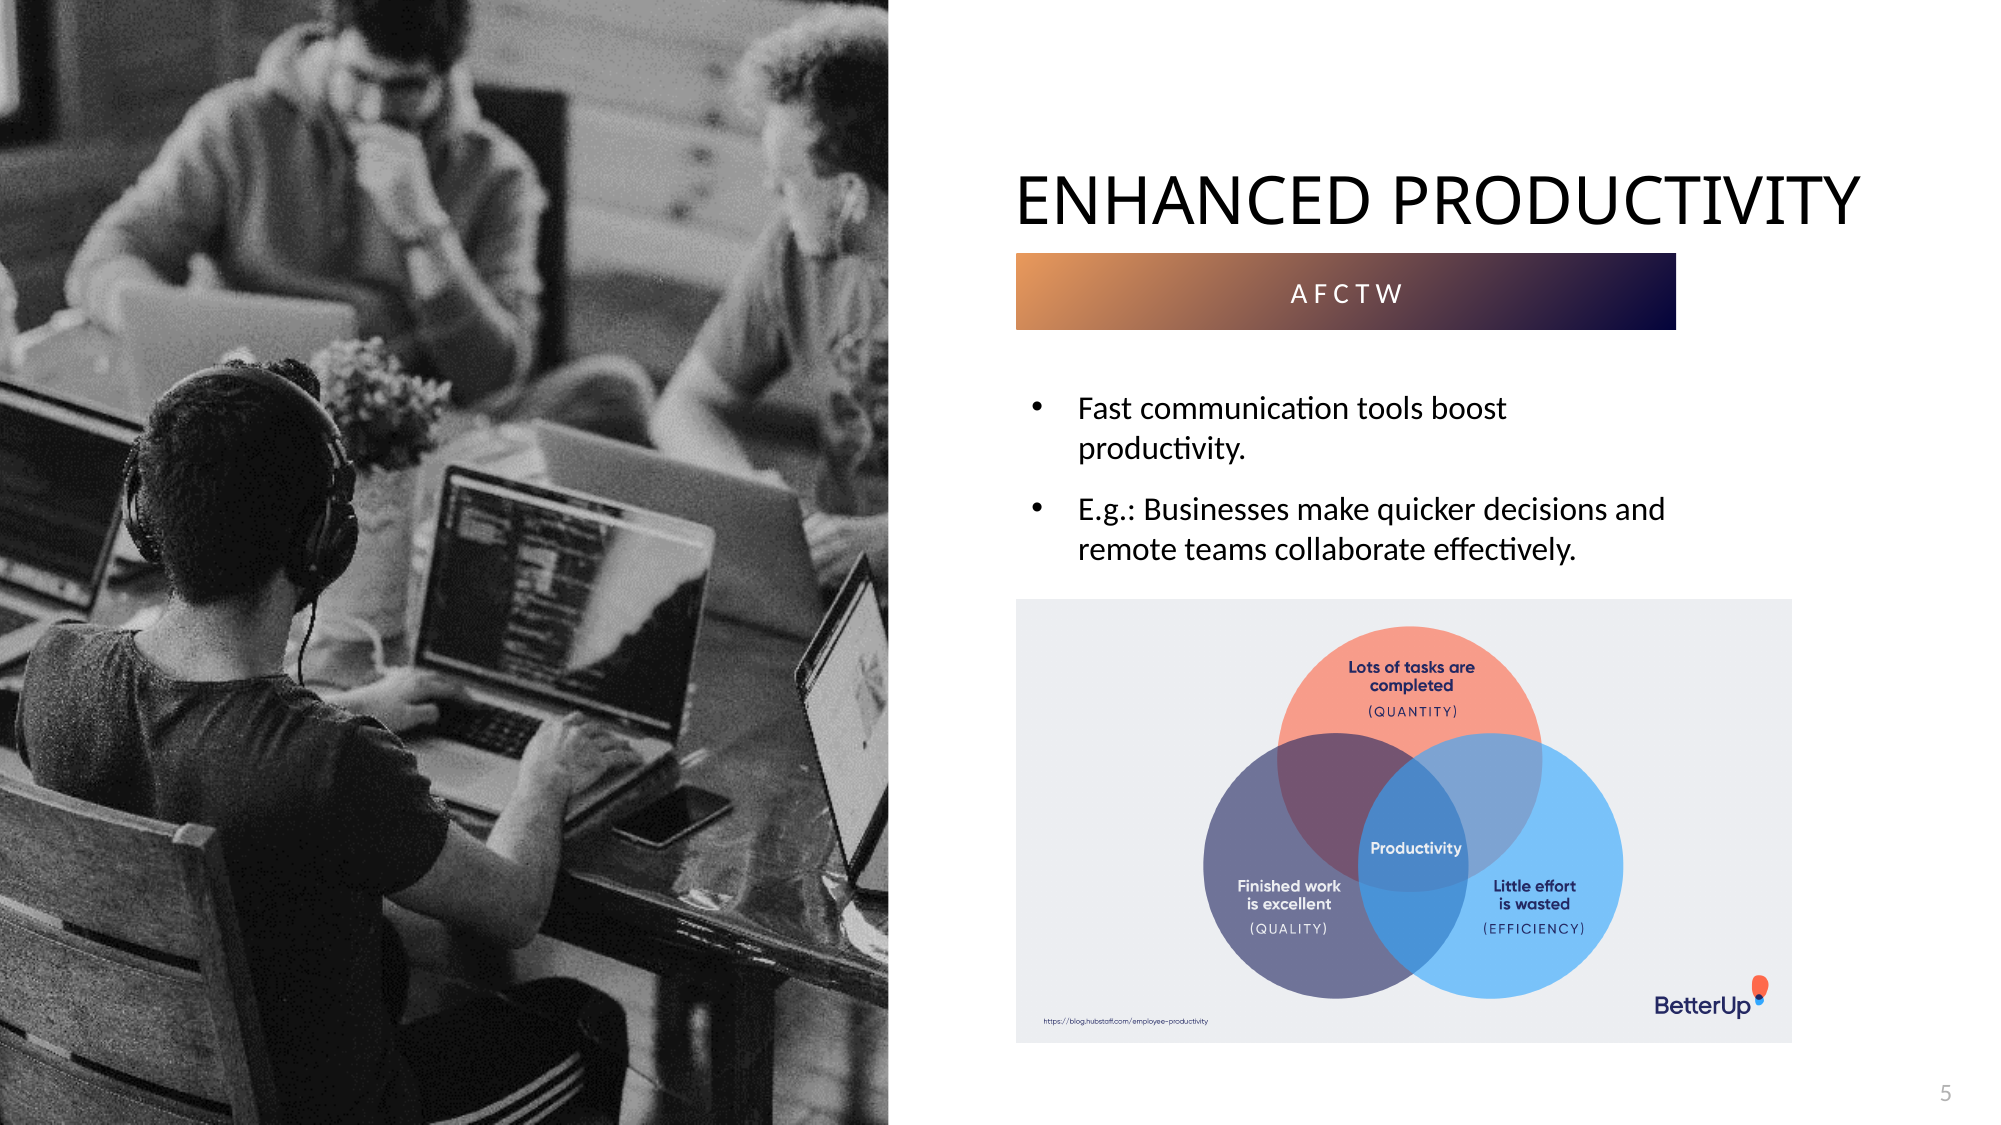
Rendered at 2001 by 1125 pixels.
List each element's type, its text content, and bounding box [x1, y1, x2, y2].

picture [1016, 599, 1792, 1043]
title Enhanced Productivity [999, 4, 1968, 246]
picture [0, 0, 889, 1125]
list Fast communication tools boost productivity. E.g.: Businesses make quicker decisions and remote teams collaborate effectively. [1016, 378, 1693, 599]
list AFCTW [1016, 253, 1677, 330]
slide_number 5 [1894, 1061, 1968, 1121]
